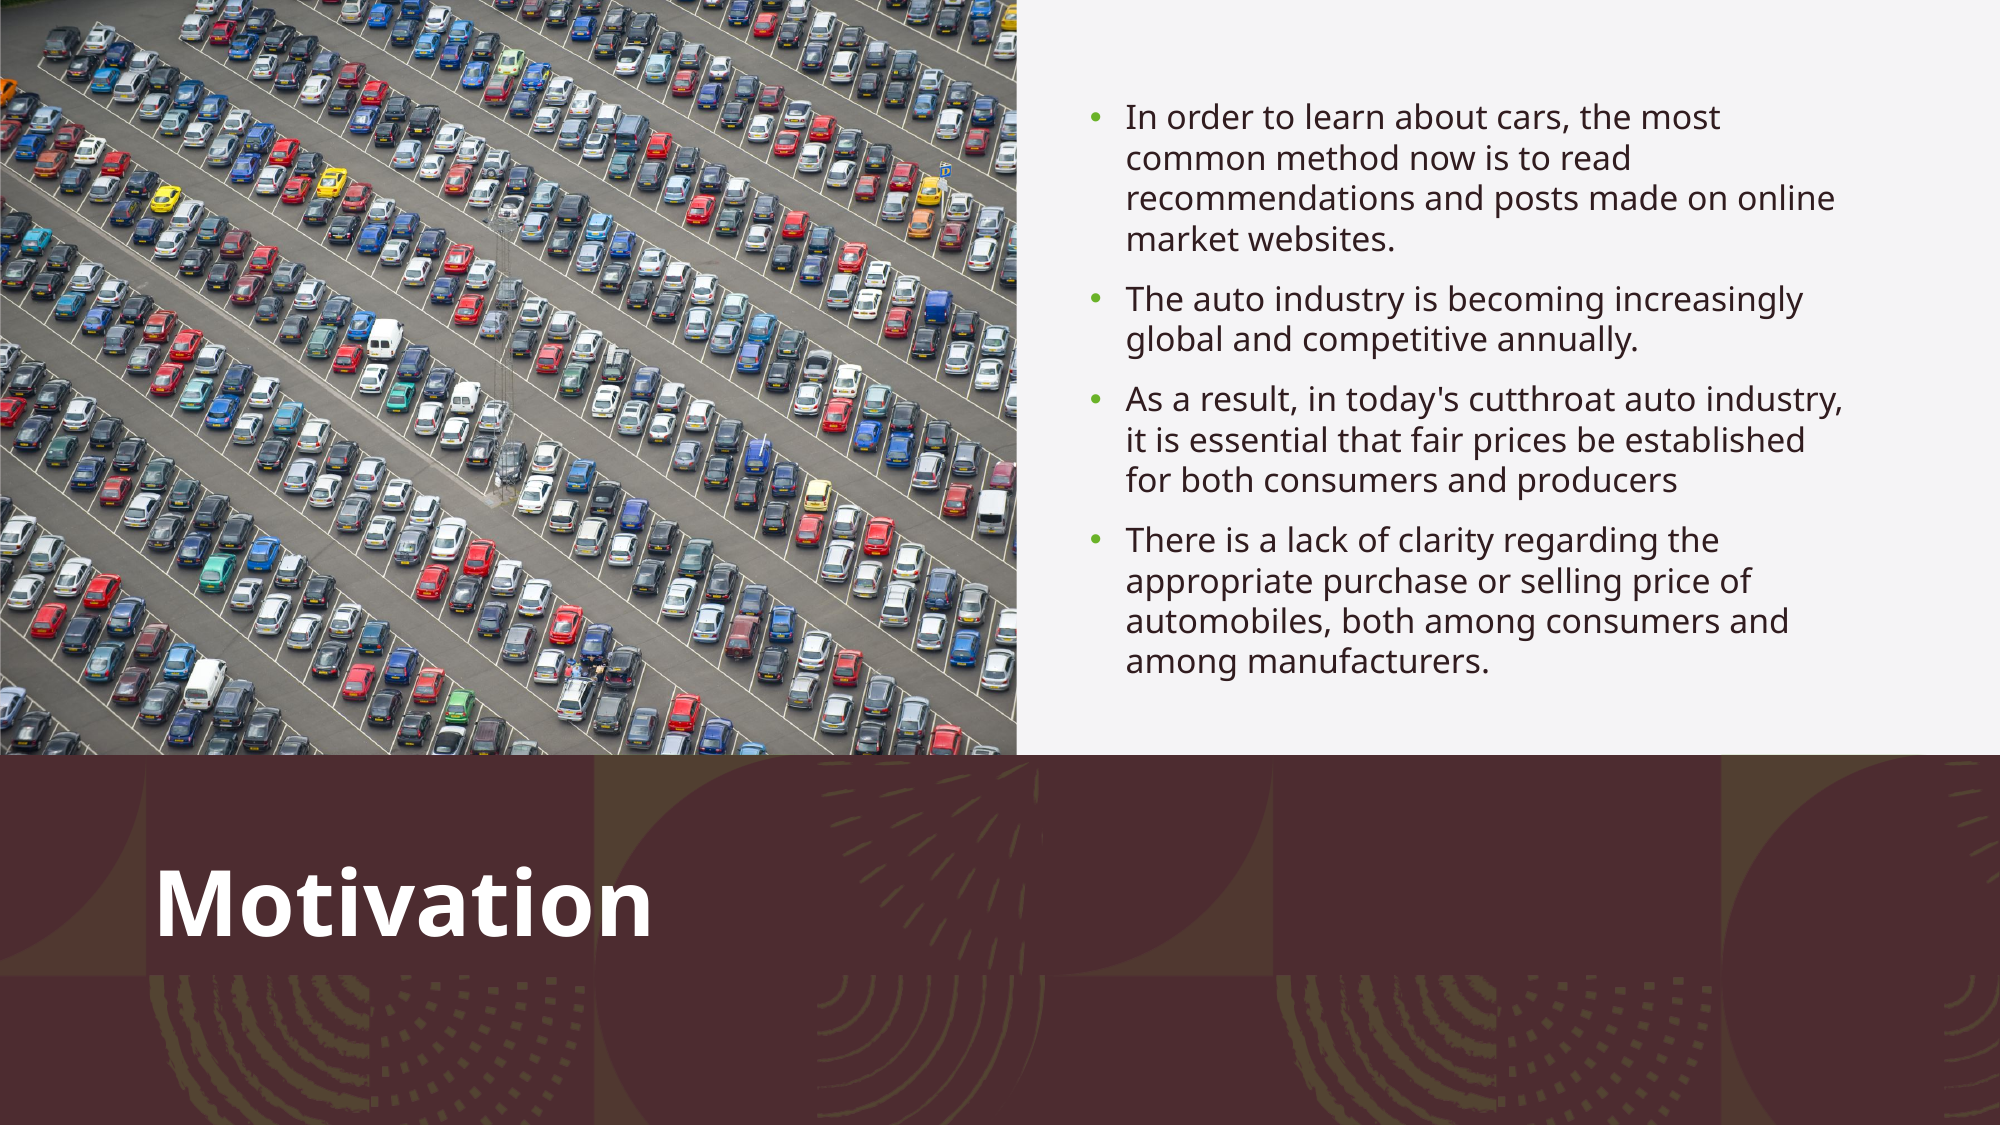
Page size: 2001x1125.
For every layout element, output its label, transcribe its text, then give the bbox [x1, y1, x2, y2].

list In order to learn about cars, the most common method now is to read recommendations and posts made on online market websites. The auto industry is becoming increasingly global and competitive annually. As a result, in today's cutthroat auto industry, it is essential that fair prices be established for both consumers and producers There is a lack of clarity regarding the appropriate purchase or selling price of automobiles, both among consumers and among manufacturers. [1074, 65, 1863, 712]
title Motivation [137, 800, 1779, 1000]
text_box [0, 753, 2000, 1125]
text_box [1017, 0, 2000, 753]
picture [0, 0, 1017, 758]
